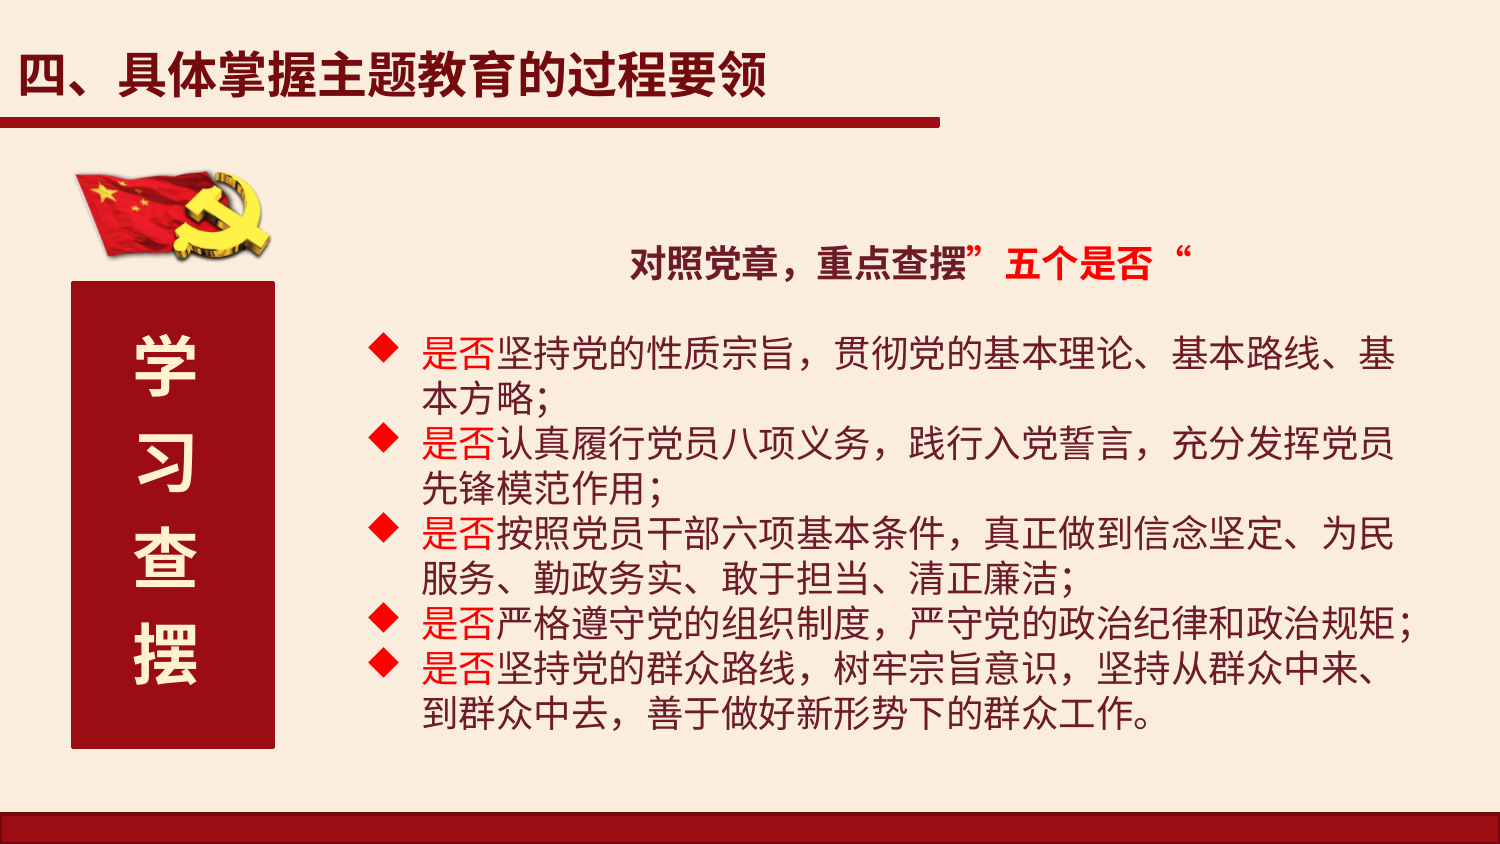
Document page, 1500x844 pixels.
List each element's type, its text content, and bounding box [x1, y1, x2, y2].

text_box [72, 167, 274, 265]
text_box [70, 701, 276, 749]
list 四、具体掌握主题教育的过程要领 [2, 20, 840, 115]
text_box [70, 280, 276, 301]
text_box 对照党章，重点查摆”五个是否“ 是否坚持党的性质宗旨，贯彻党的基本理论、基本路线、基本方略； 是否认真履行党员八项义务，践行入党誓言，充分发挥党员先锋模范作用； 是否按照党员干部六项基本条件，真正做到信念坚定、为民服务、勤政务实、敢于担当、清正廉洁； 是否严格遵守党的组织制度，严守党的政治纪律和政治规矩； 是否坚持党的群众路线，树牢宗旨意识，坚持从群众中来、到群众中去，善于做好新形势下的群众工作。 [350, 232, 1419, 743]
text_box 学 习 查 摆 [0, 301, 337, 701]
